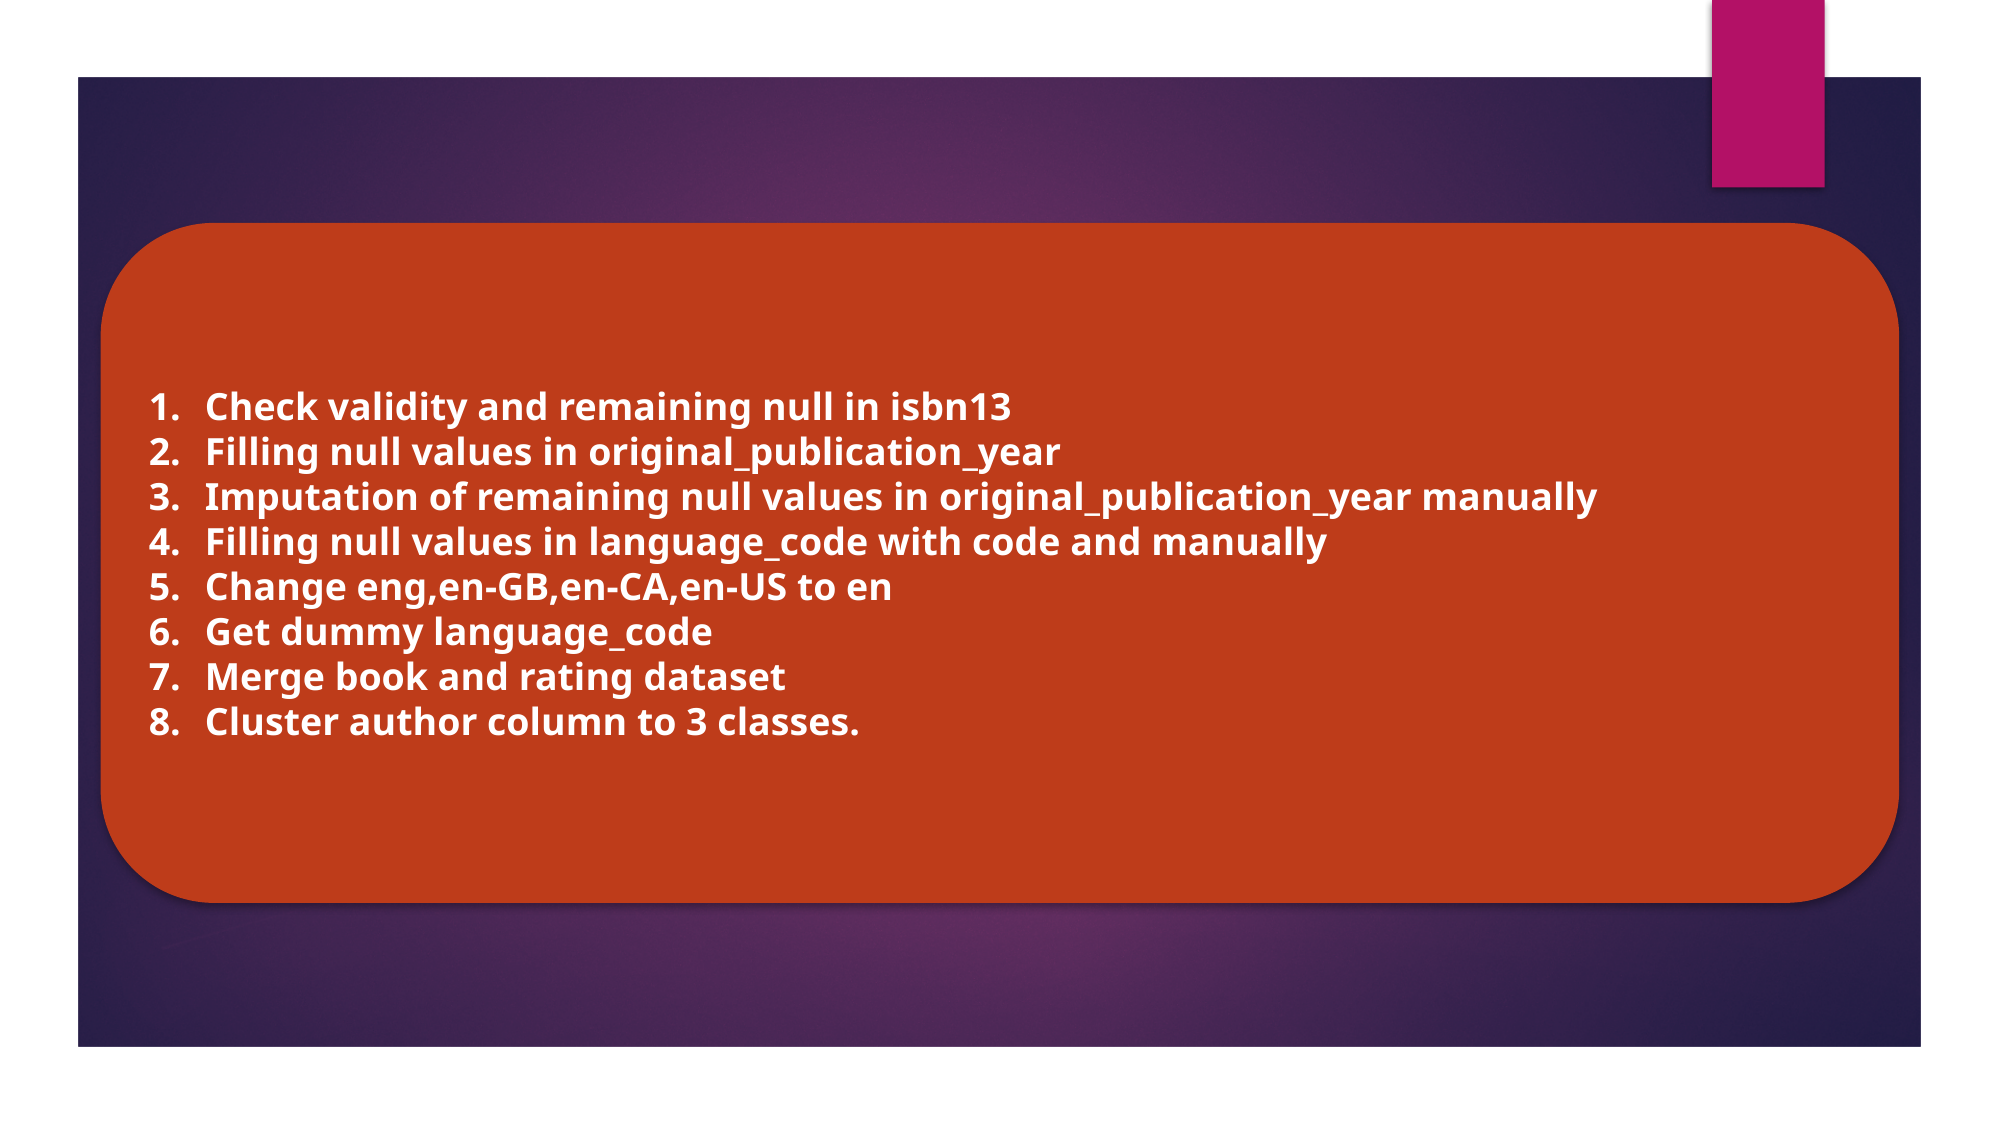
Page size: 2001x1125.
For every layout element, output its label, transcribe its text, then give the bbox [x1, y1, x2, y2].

text_box Check validity and remaining null in isbn13 Filling null values in original_publication_year Imputation of remaining null values in original_publication_year manually Filling null values in language_code with code and manually Change eng,en-GB,en-CA,en-US to en Get dummy language_code Merge book and rating dataset Cluster author column to 3 classes. [99, 221, 1901, 905]
